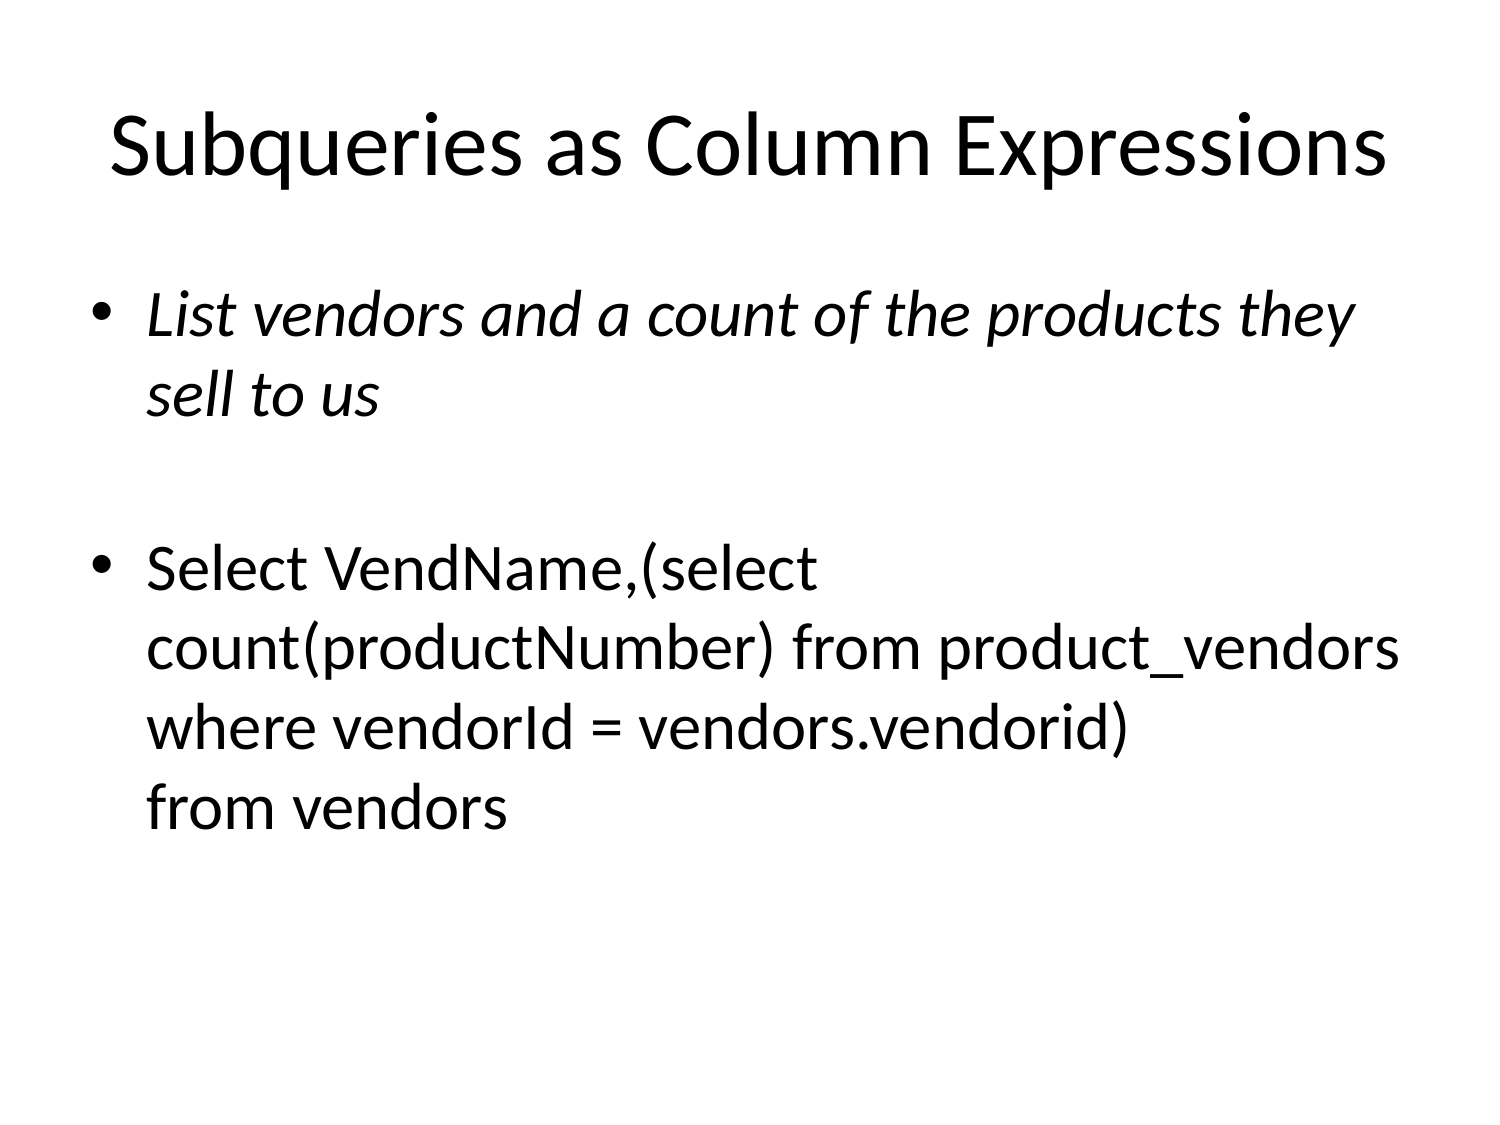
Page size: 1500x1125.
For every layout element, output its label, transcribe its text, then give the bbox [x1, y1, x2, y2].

title Subqueries as Column Expressions [75, 45, 1425, 233]
list List vendors and a count of the products they sell to us Select VendName,(select count(productNumber) from product_vendors where vendorId = vendors.vendorid) from vendors [75, 262, 1425, 1005]
